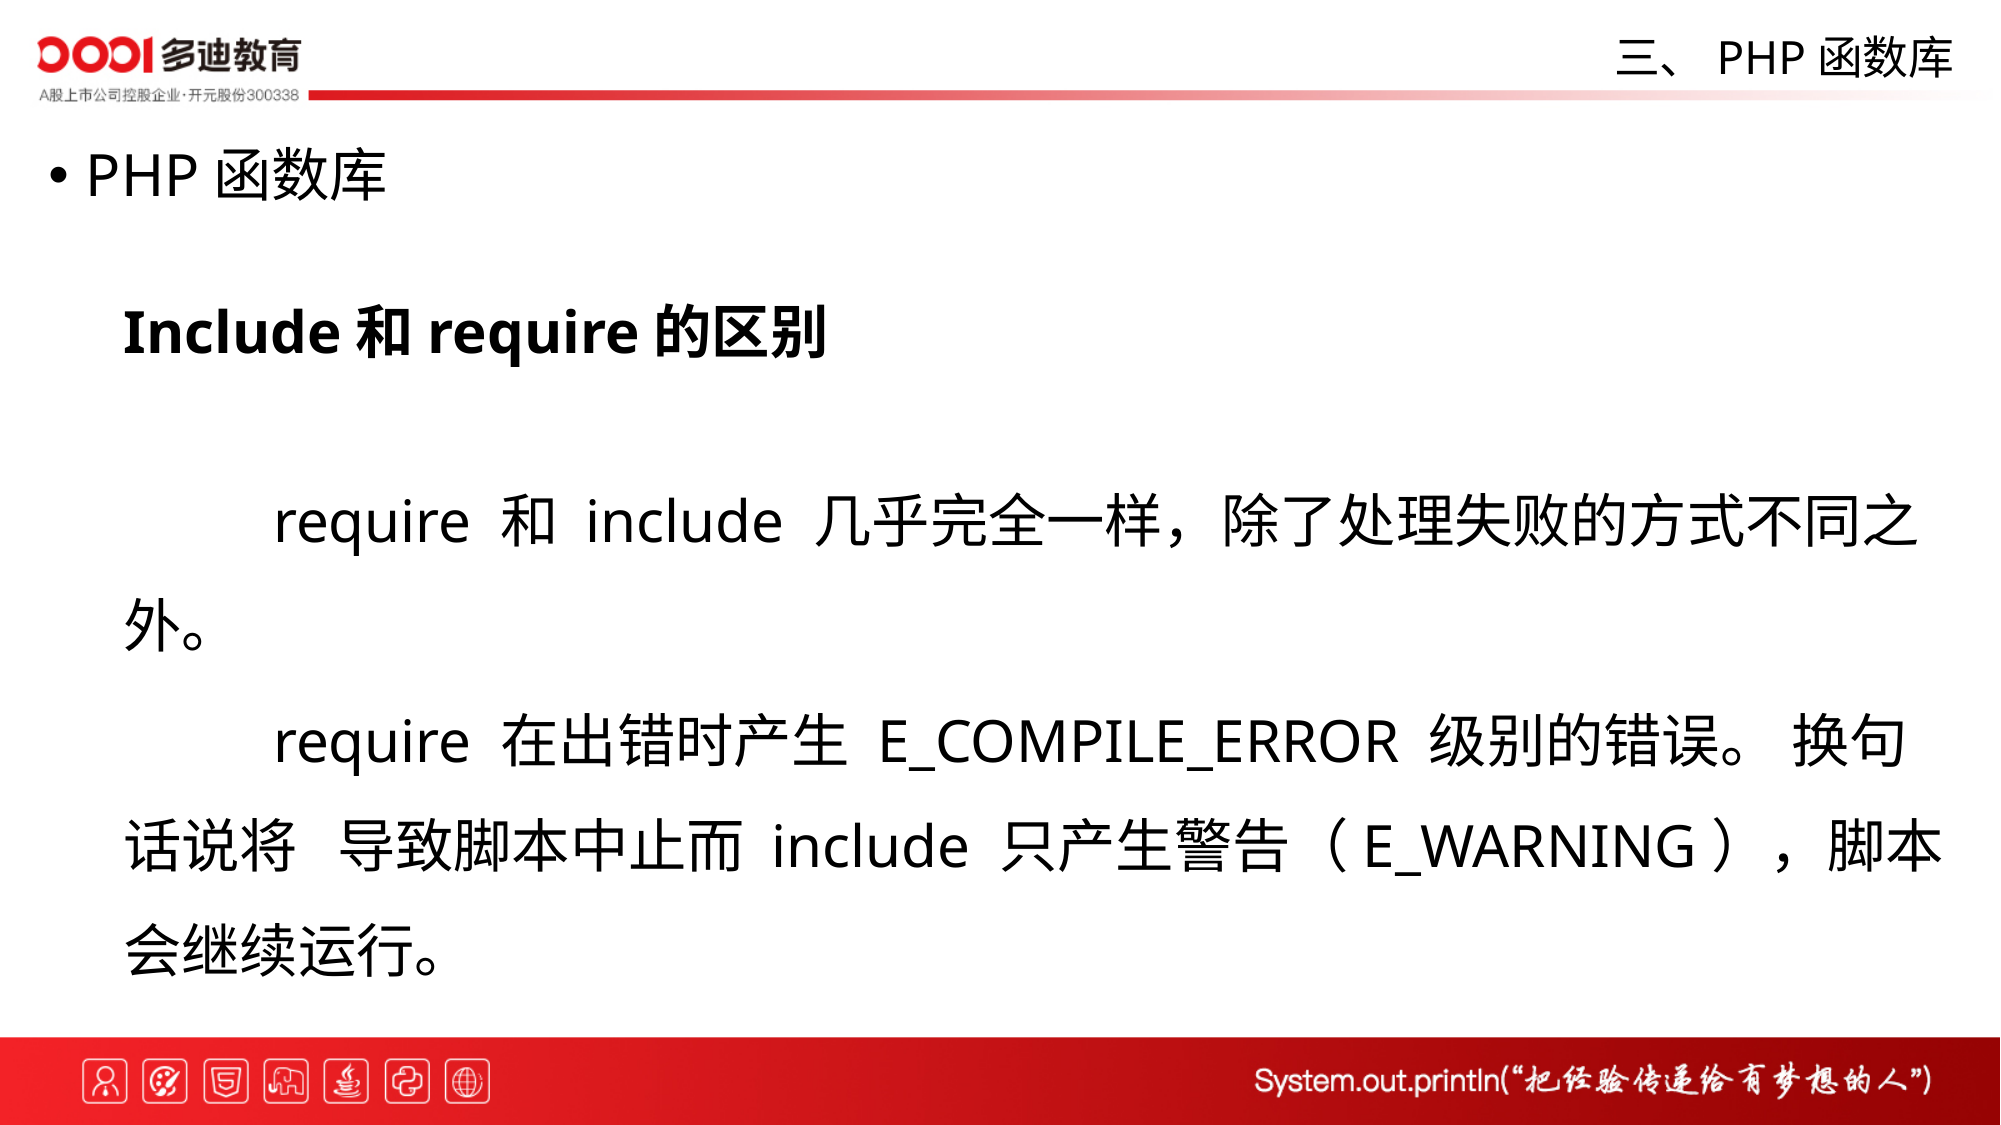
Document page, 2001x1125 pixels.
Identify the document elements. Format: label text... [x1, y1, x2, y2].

list PHP函数库 Include和require的区别 require 和 include 几乎完全一样，除了处理失败的方式不同之外。 require 在出错时产生 E_COMPILE_ERROR 级别的错误。 换句话说将 导致脚本中止而 include 只产生警告（E_WARNING），脚本会继续运行。 [33, 138, 1967, 1032]
picture [0, 0, 2000, 1125]
text_box 三、PHP函数库 [1599, 21, 1970, 92]
